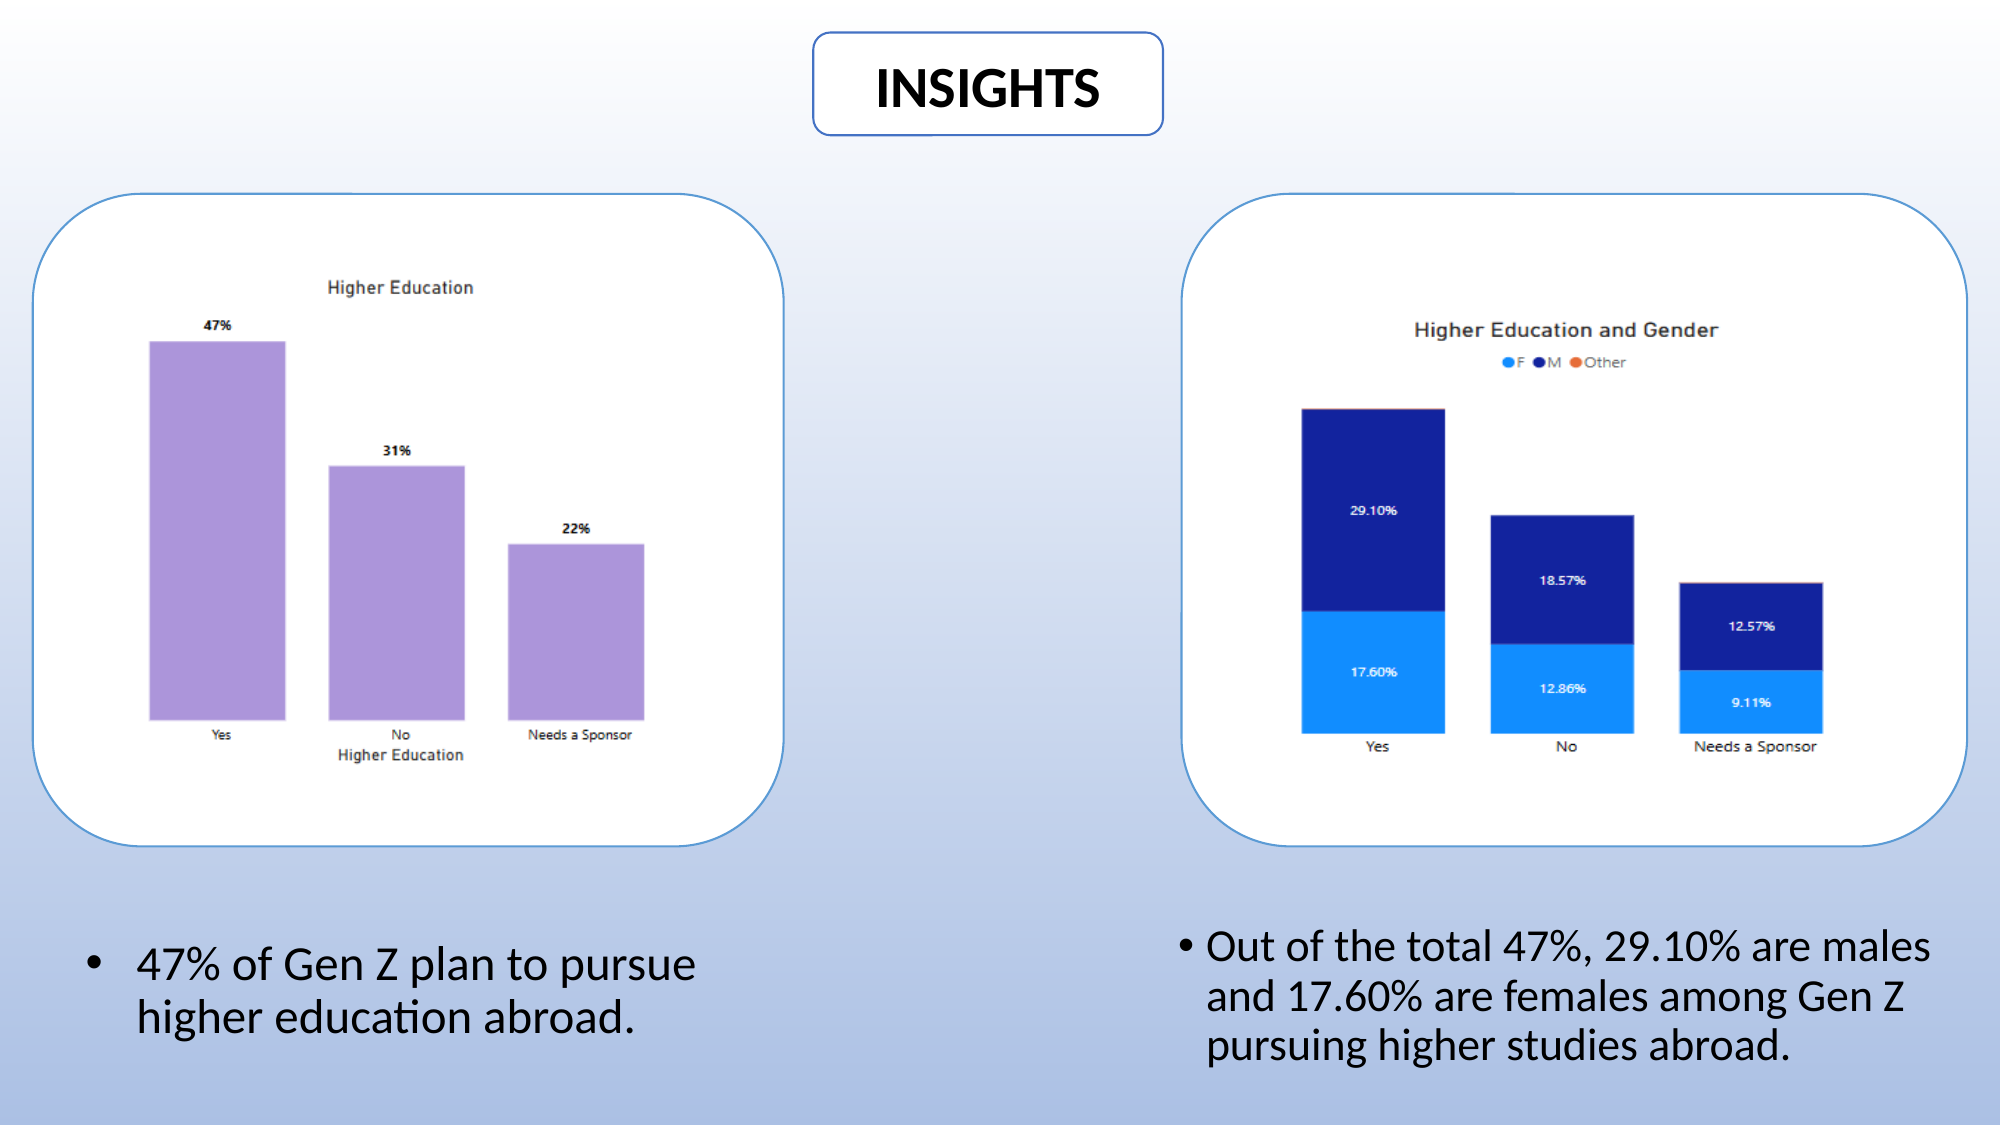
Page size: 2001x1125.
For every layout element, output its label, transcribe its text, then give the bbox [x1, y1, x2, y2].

title Out of the total 47%, 29.10% are males and 17.60% are females among Gen Z pursuing higher studies abroad. [1163, 887, 1986, 1106]
list 47% of Gen Z plan to pursue higher education abroad. [70, 931, 716, 1057]
text_box INSIGHTS [812, 31, 1165, 137]
text_box [31, 192, 785, 848]
picture [1253, 262, 1923, 819]
picture [114, 262, 735, 819]
text_box [1180, 192, 1969, 848]
